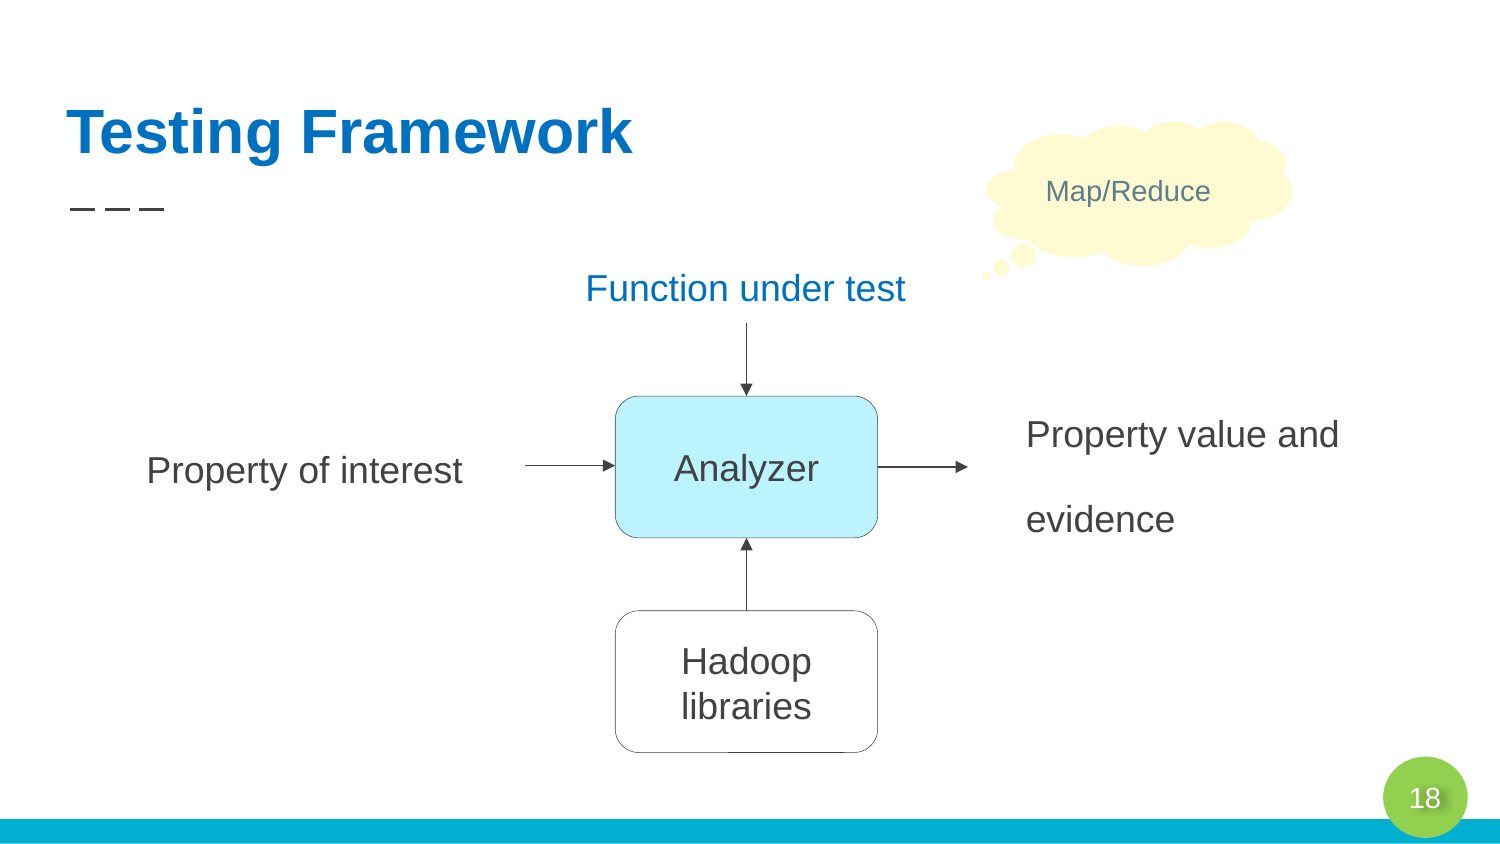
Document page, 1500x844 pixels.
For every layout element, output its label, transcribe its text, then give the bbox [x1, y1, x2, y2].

text_box Property of interest [131, 431, 478, 499]
text_box Hadoop libraries [613, 608, 880, 755]
text_box Analyzer [613, 393, 880, 540]
text_box Map/Reduce [980, 119, 1295, 283]
title Testing Framework [51, 61, 1449, 182]
text_box Property value and evidence [1011, 396, 1366, 548]
text_box Function under test [570, 250, 921, 317]
slide_number 18 [1393, 764, 1484, 830]
